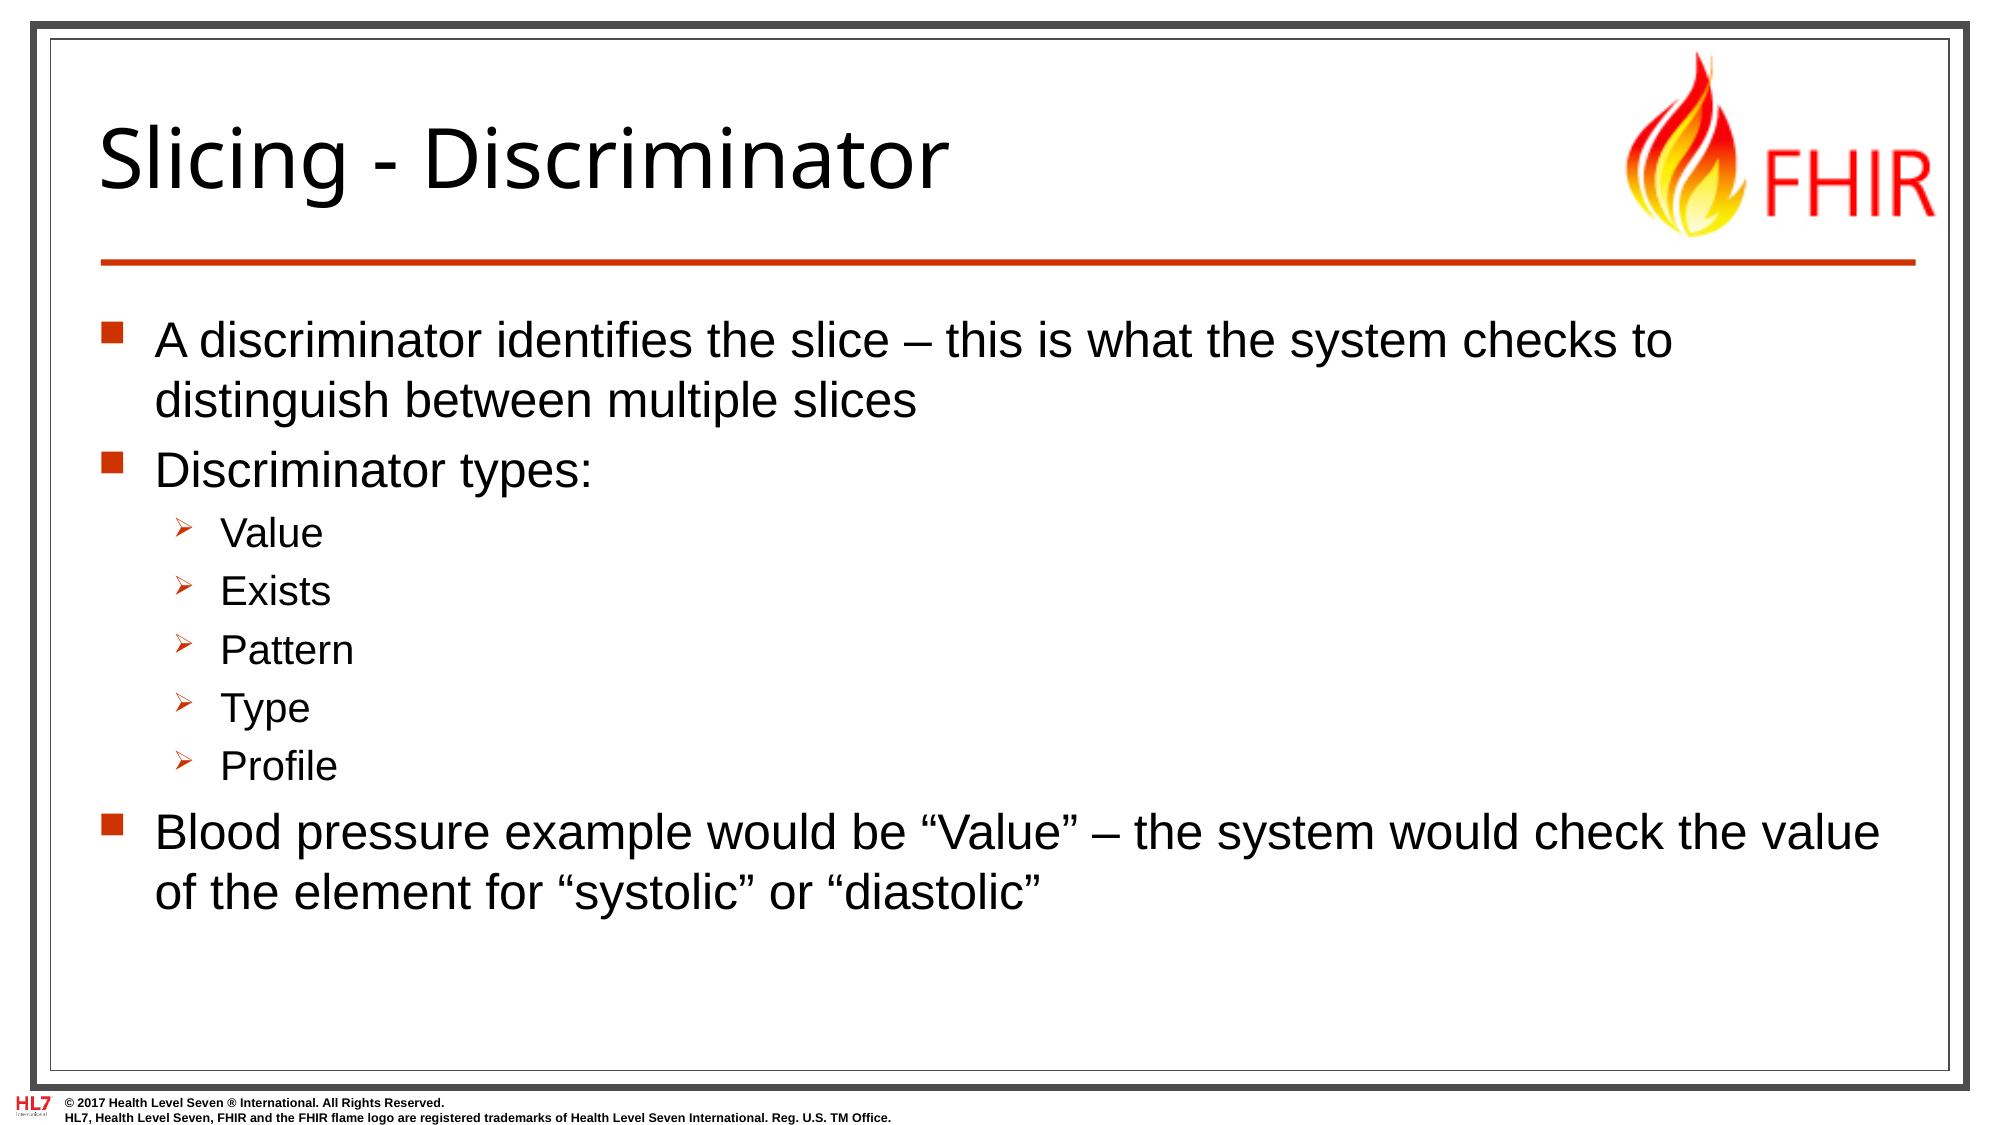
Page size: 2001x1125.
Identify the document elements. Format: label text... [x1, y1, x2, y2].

title Slicing - Discriminator [83, 77, 1614, 213]
list A discriminator identifies the slice – this is what the system checks to distinguish between multiple slices Discriminator types: Value Exists Pattern Type Profile Blood pressure example would be “Value” – the system would check the value of the element for “systolic” or “diastolic” [83, 299, 1917, 1026]
picture [1613, 41, 1948, 247]
picture [16, 1096, 53, 1116]
